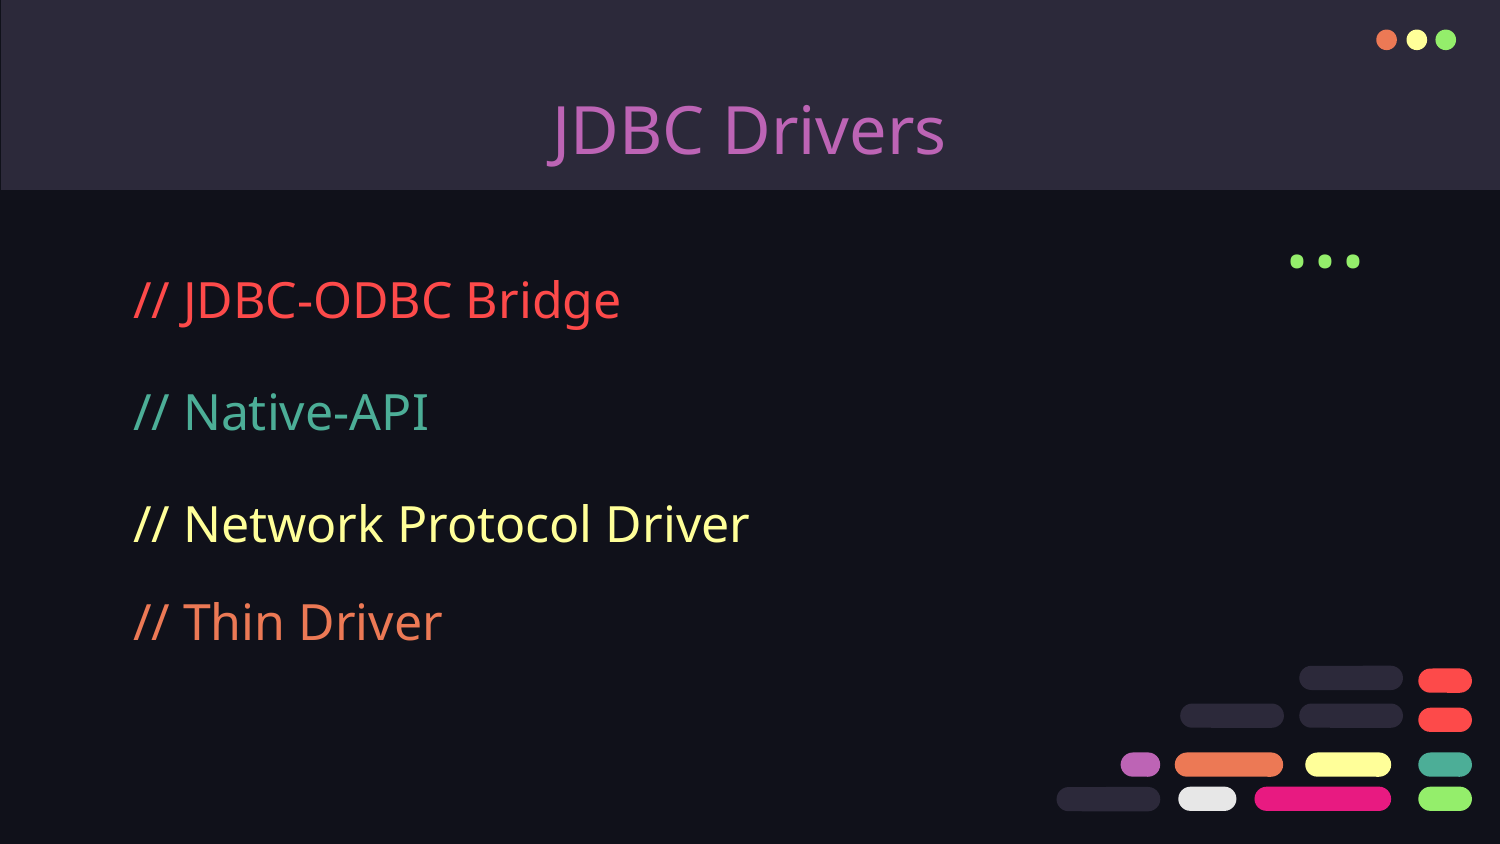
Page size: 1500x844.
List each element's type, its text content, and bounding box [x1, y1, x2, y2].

title JDBC Drivers [118, 72, 1382, 167]
subtitle // JDBC-ODBC Bridge [118, 235, 726, 344]
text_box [1056, 665, 1473, 812]
text_box // Thin Driver [118, 557, 844, 666]
subtitle // Network Protocol Driver [118, 458, 1070, 568]
text_box ... [1145, 213, 1383, 304]
subtitle // Native-API [118, 347, 686, 456]
